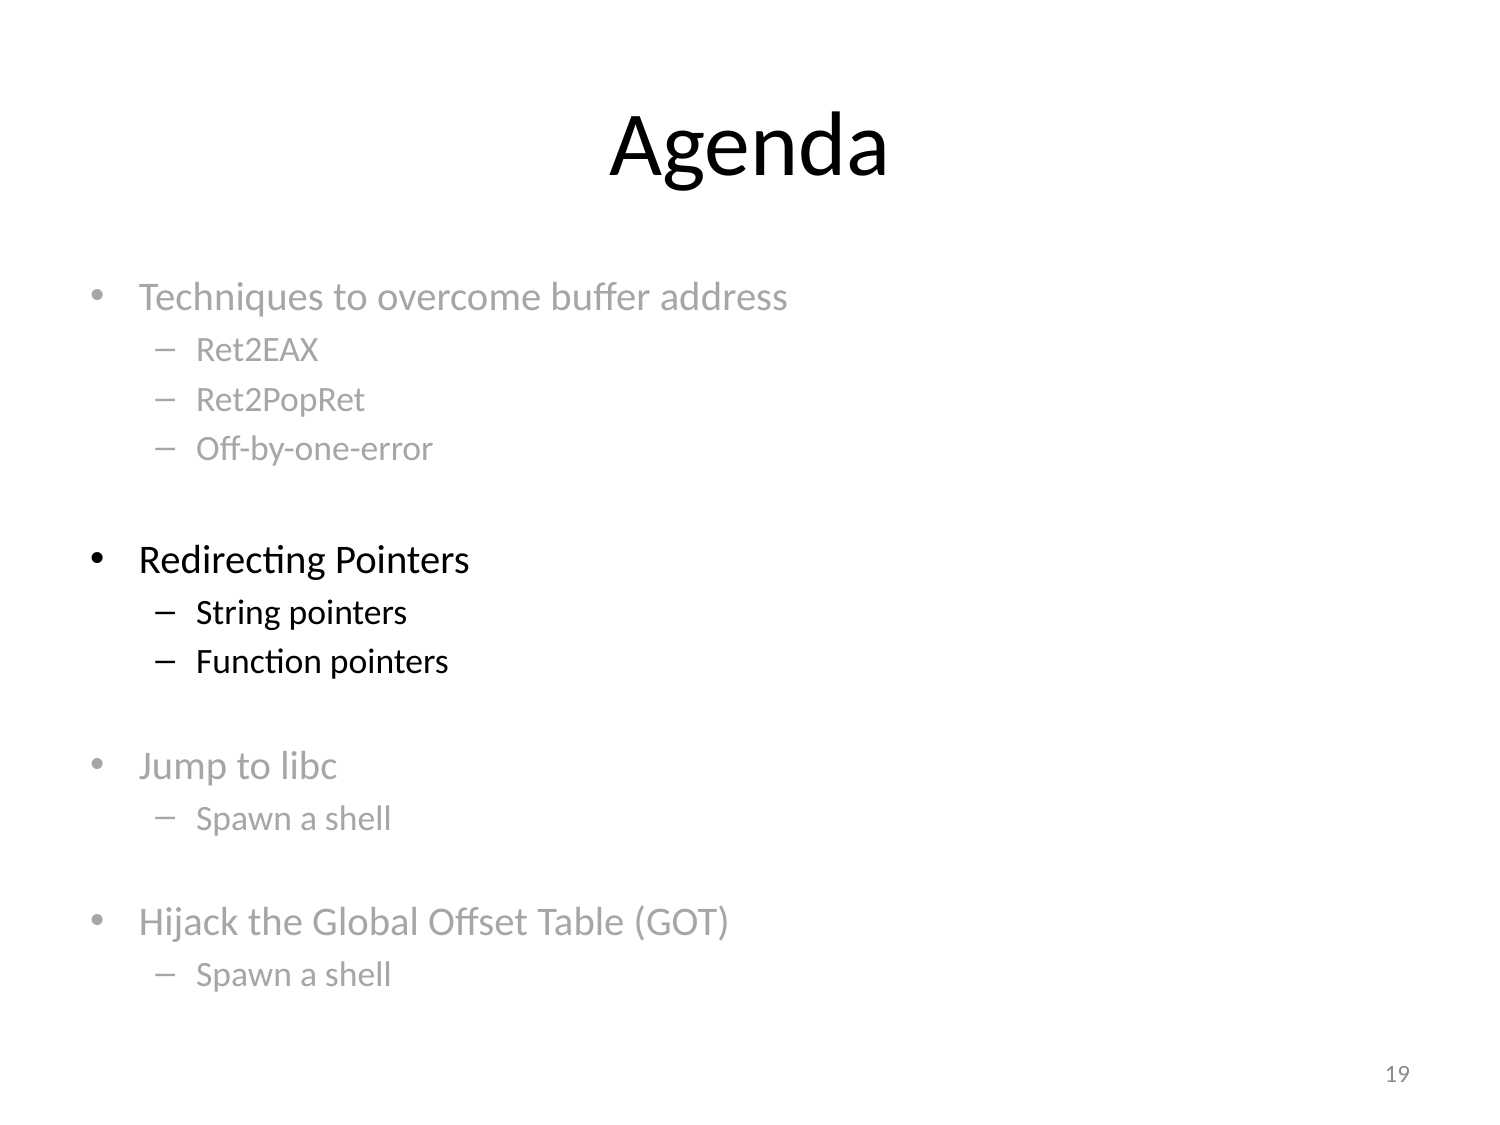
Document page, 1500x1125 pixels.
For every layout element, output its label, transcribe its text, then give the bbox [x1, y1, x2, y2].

list Techniques to overcome buffer address Ret2EAX Ret2PopRet Off-by-one-error Redirecting Pointers String pointers Function pointers Jump to libc Spawn a shell Hijack the Global Offset Table (GOT) Spawn a shell [75, 262, 1425, 1005]
title Agenda [75, 45, 1425, 233]
slide_number 19 [1074, 1042, 1425, 1103]
